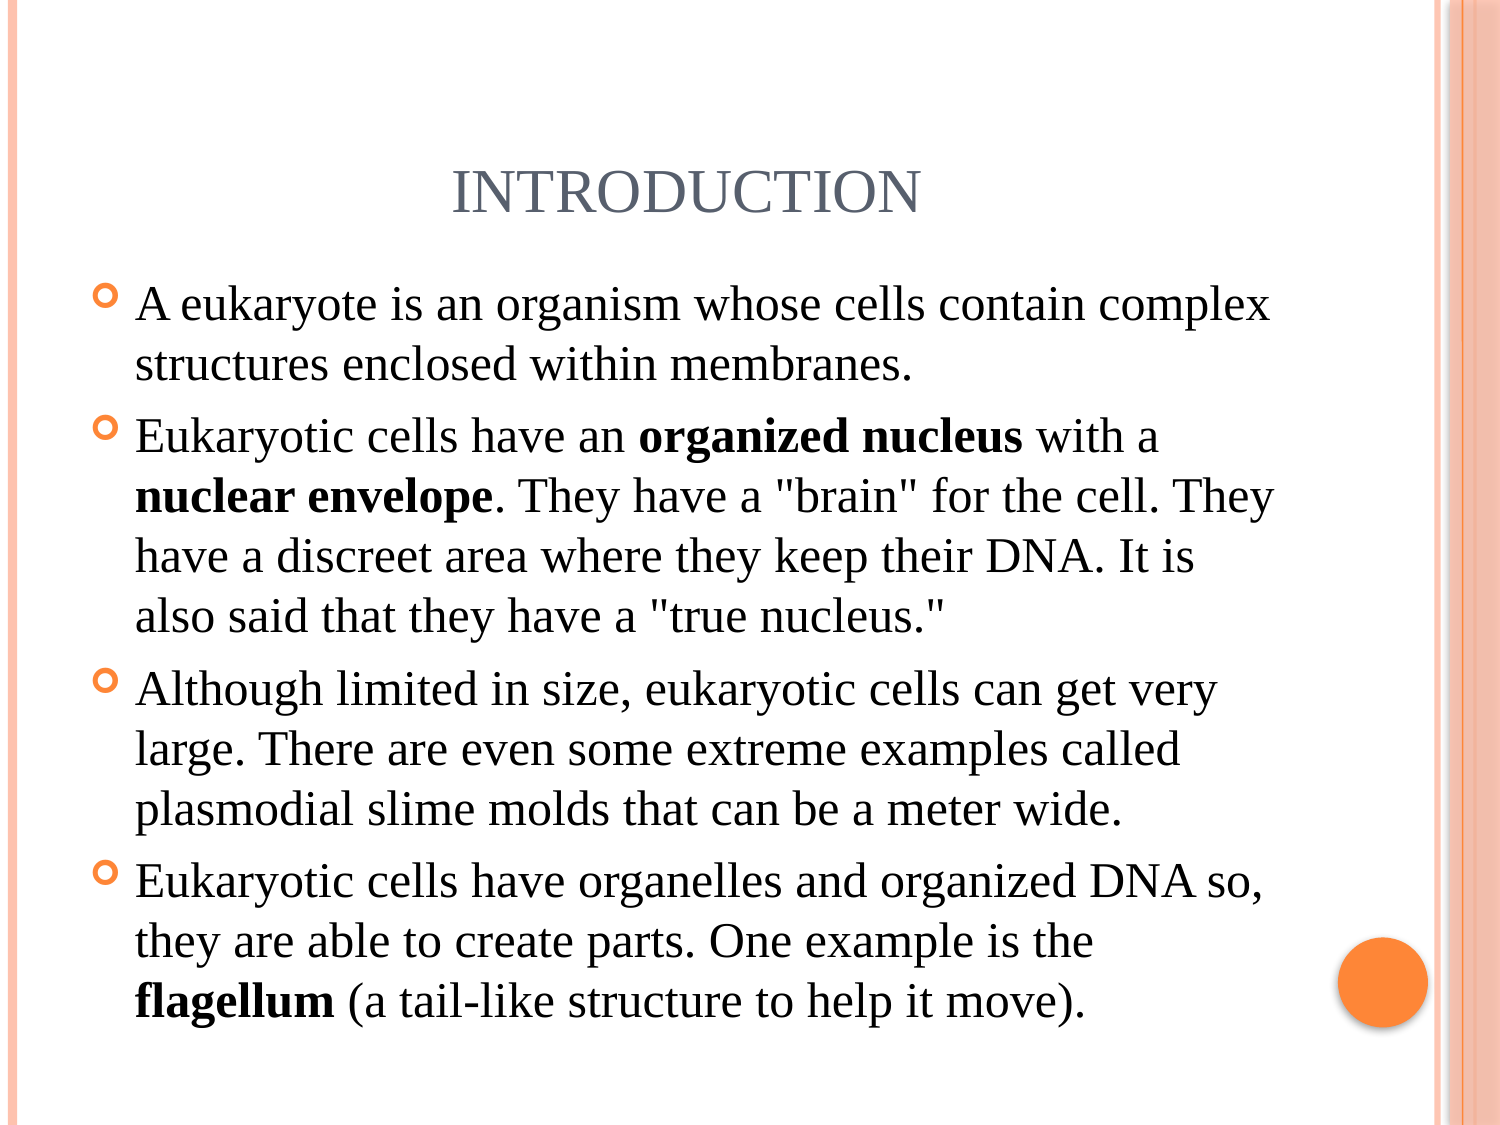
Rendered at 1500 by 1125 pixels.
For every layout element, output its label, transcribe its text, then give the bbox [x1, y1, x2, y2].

title Introduction [75, 45, 1300, 233]
list A eukaryote is an organism whose cells contain complex structures enclosed within membranes. Eukaryotic cells have an organized nucleus with a nuclear envelope. They have a "brain" for the cell. They have a discreet area where they keep their DNA. It is also said that they have a "true nucleus." Although limited in size, eukaryotic cells can get very large. There are even some extreme examples called plasmodial slime molds that can be a meter wide. Eukaryotic cells have organelles and organized DNA so, they are able to create parts. One example is the flagellum (a tail-like structure to help it move). [75, 262, 1300, 1062]
